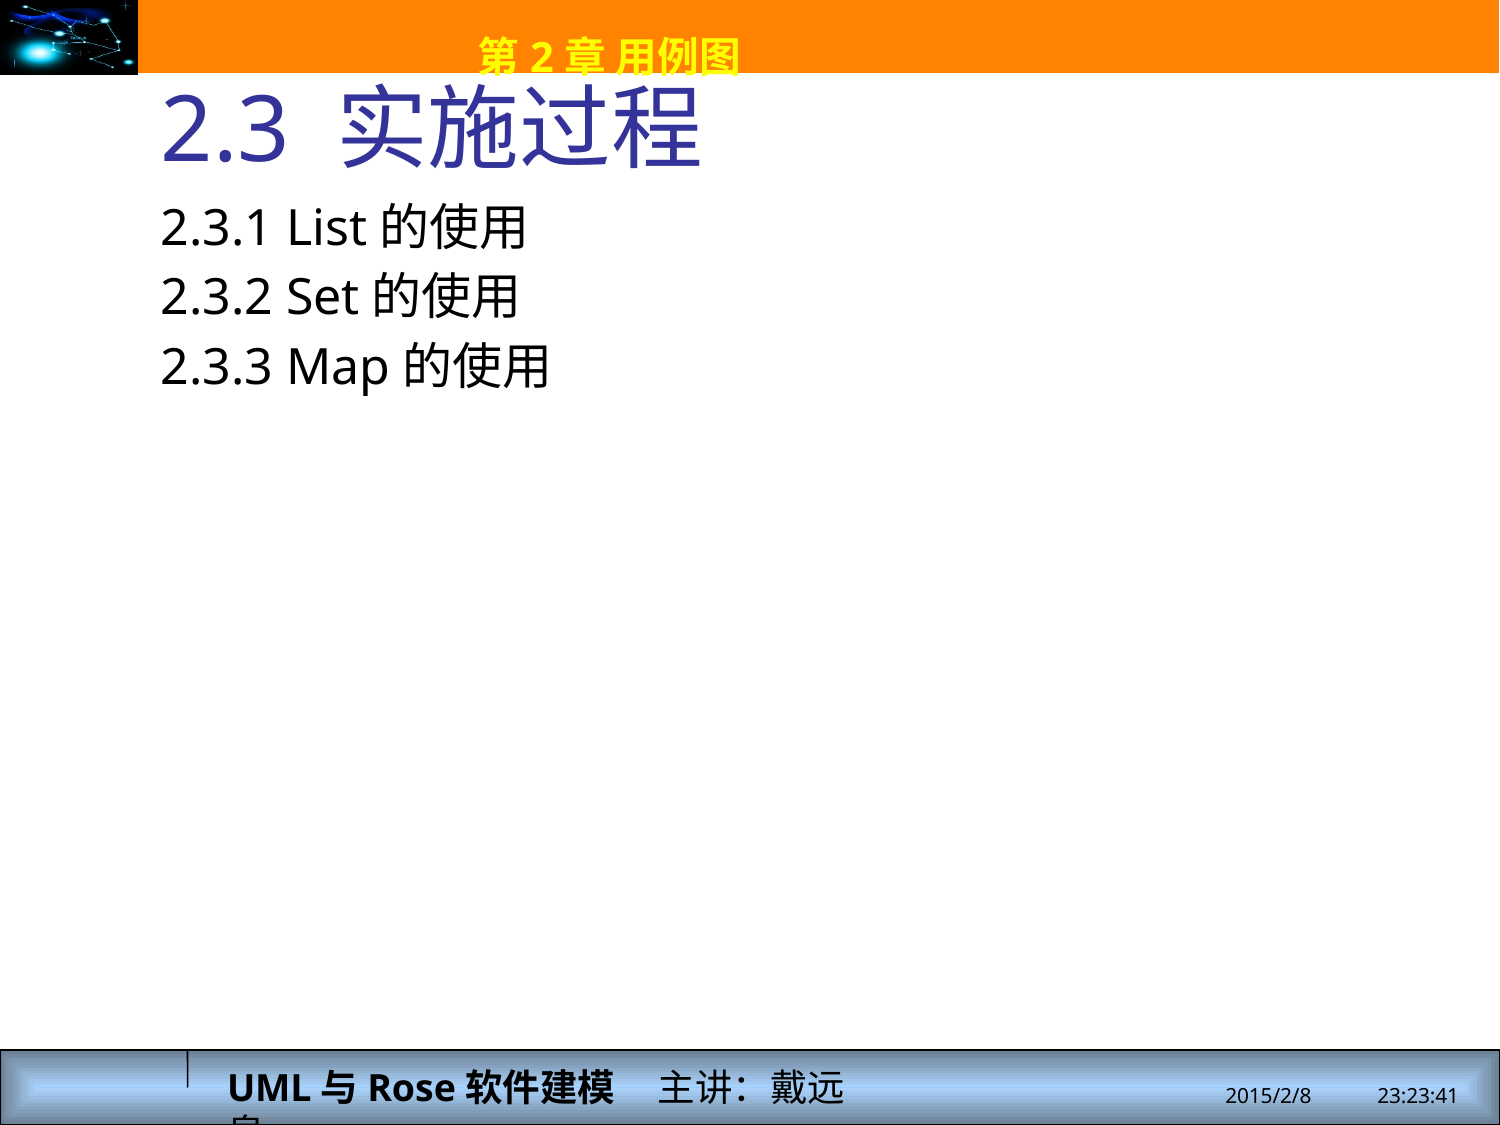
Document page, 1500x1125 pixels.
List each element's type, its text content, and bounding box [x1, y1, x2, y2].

picture [0, 0, 138, 75]
list 2.3.1 List的使用 2.3.2 Set的使用 2.3.3 Map的使用 [145, 187, 1469, 1007]
title 2.3 实施过程 [145, 101, 1468, 187]
